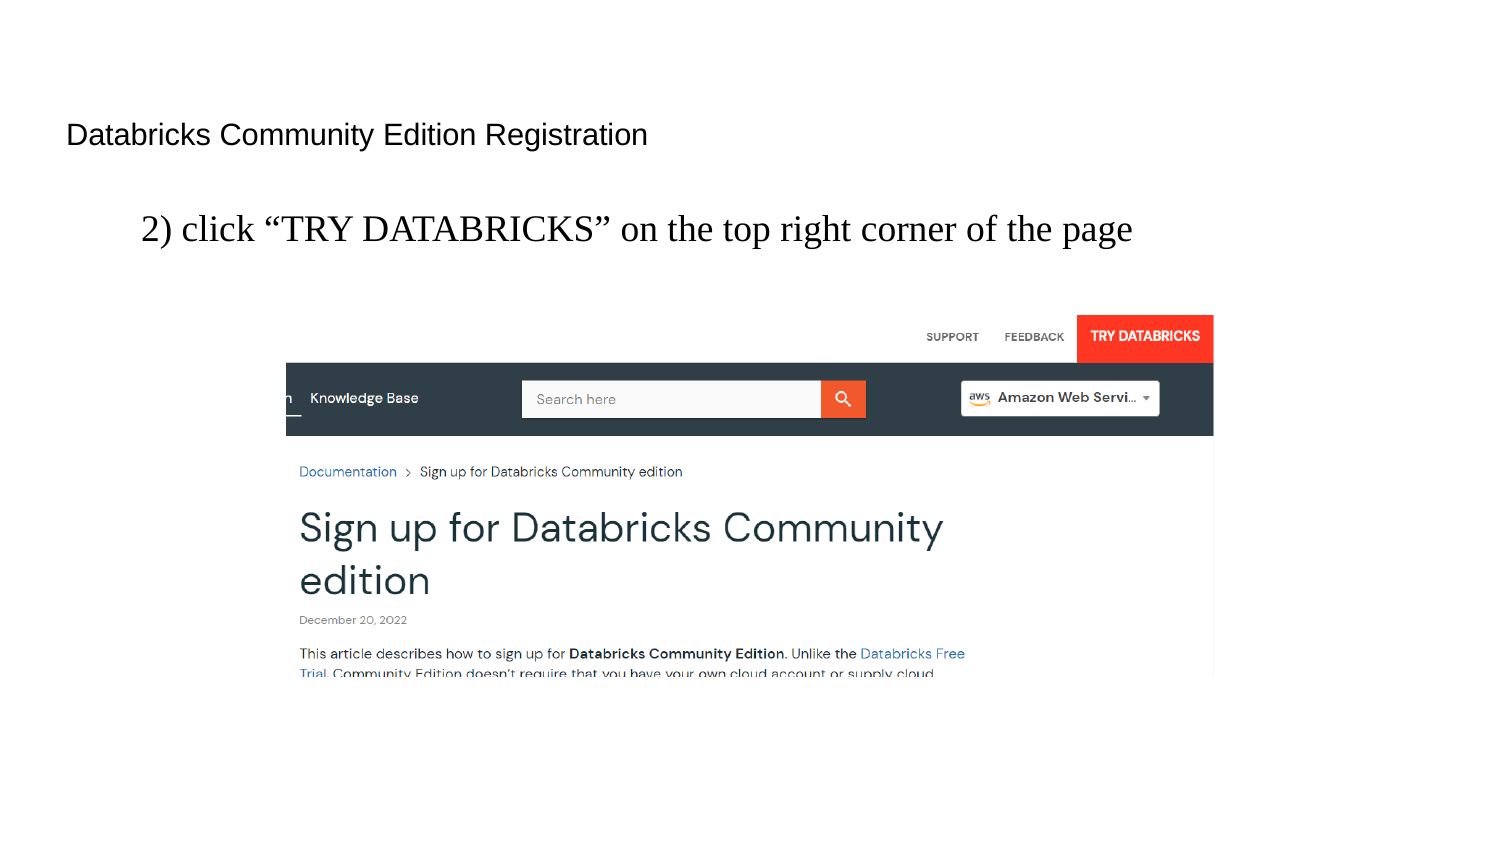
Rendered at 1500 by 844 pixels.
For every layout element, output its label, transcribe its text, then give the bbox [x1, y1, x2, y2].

list 2) click “TRY DATABRICKS” on the top right corner of the page [51, 189, 1449, 750]
title Databricks Community Edition Registration [51, 72, 1449, 167]
picture [286, 315, 1214, 677]
